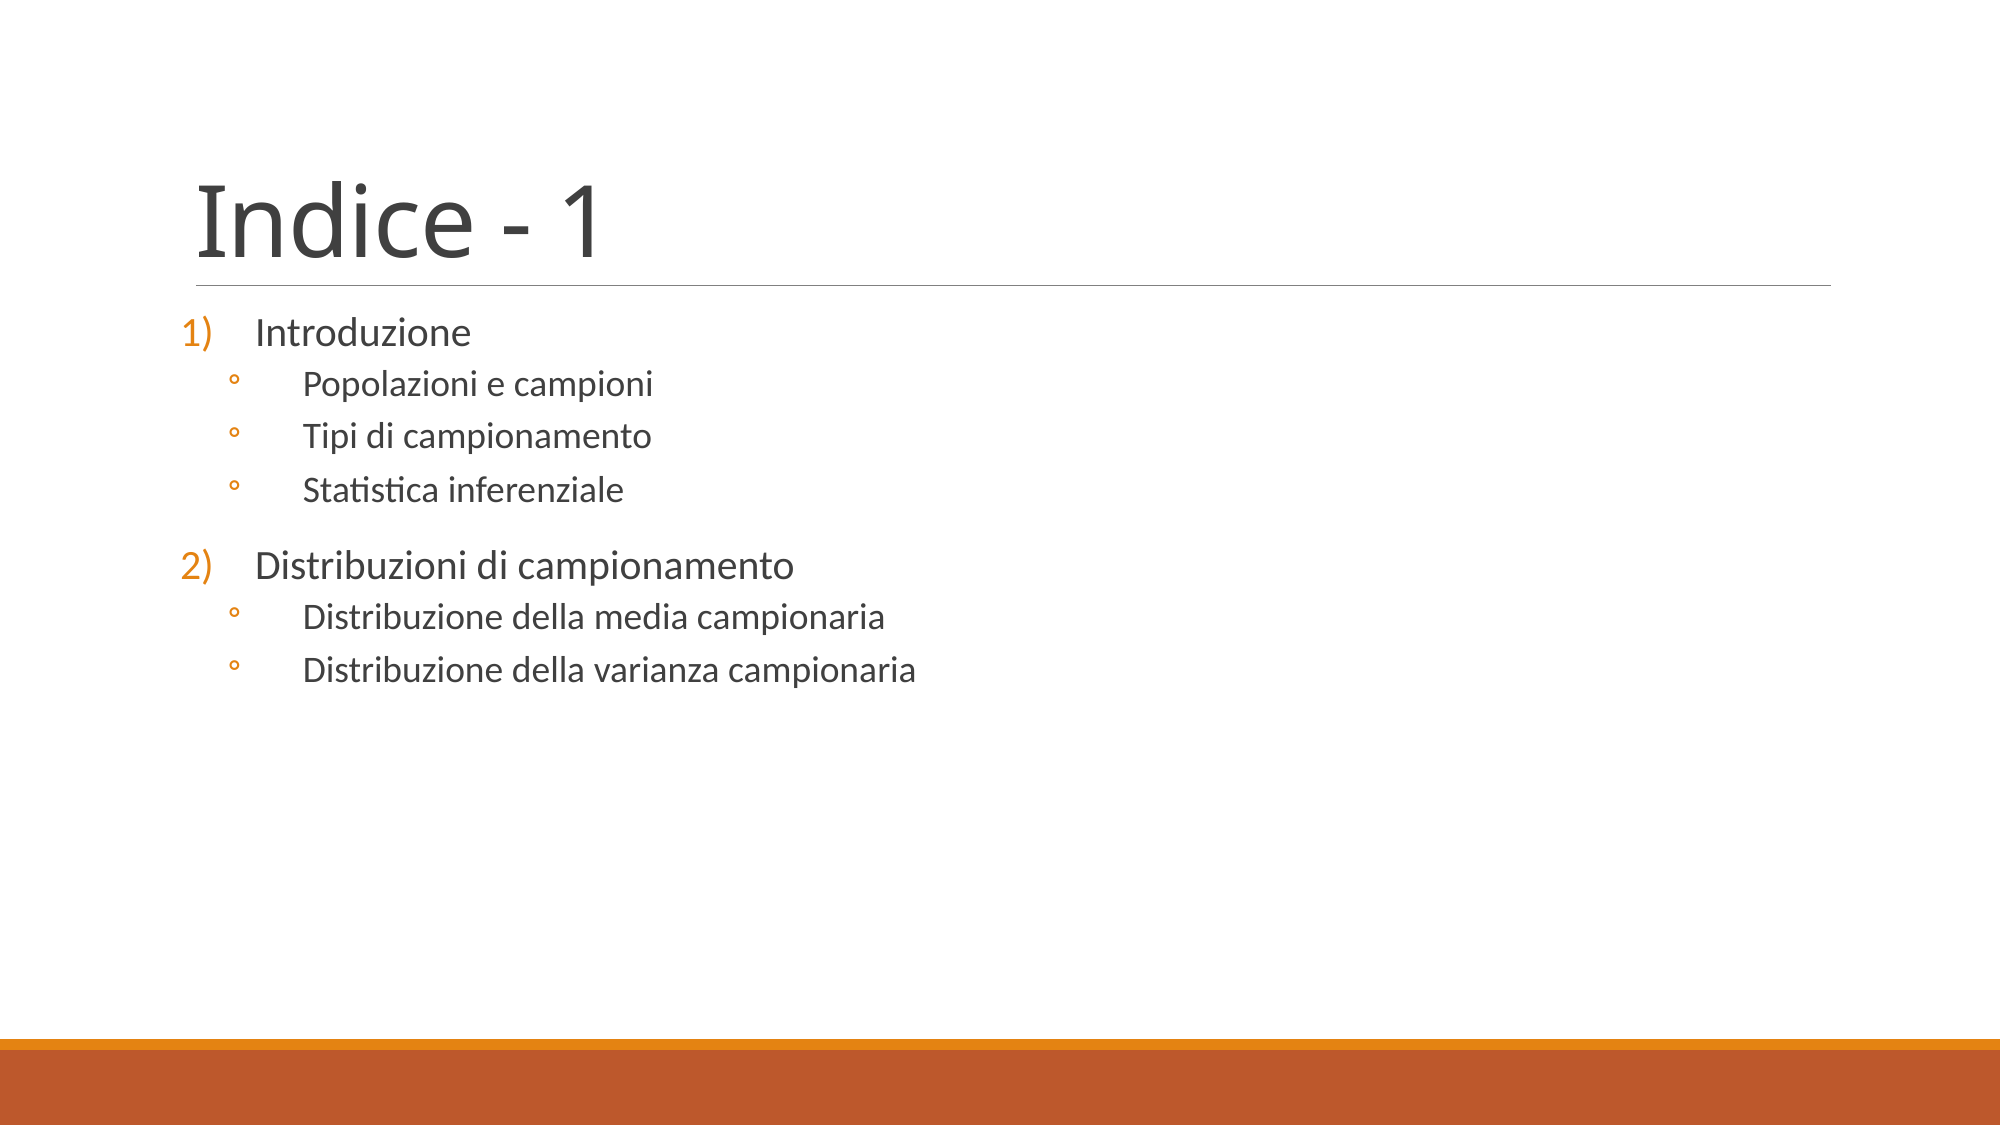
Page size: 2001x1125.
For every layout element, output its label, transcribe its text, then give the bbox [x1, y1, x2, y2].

list Introduzione Popolazioni e campioni Tipi di campionamento Statistica inferenziale Distribuzioni di campionamento Distribuzione della media campionaria Distribuzione della varianza campionaria [180, 302, 1830, 963]
title Indice - 1 [180, 47, 1830, 285]
